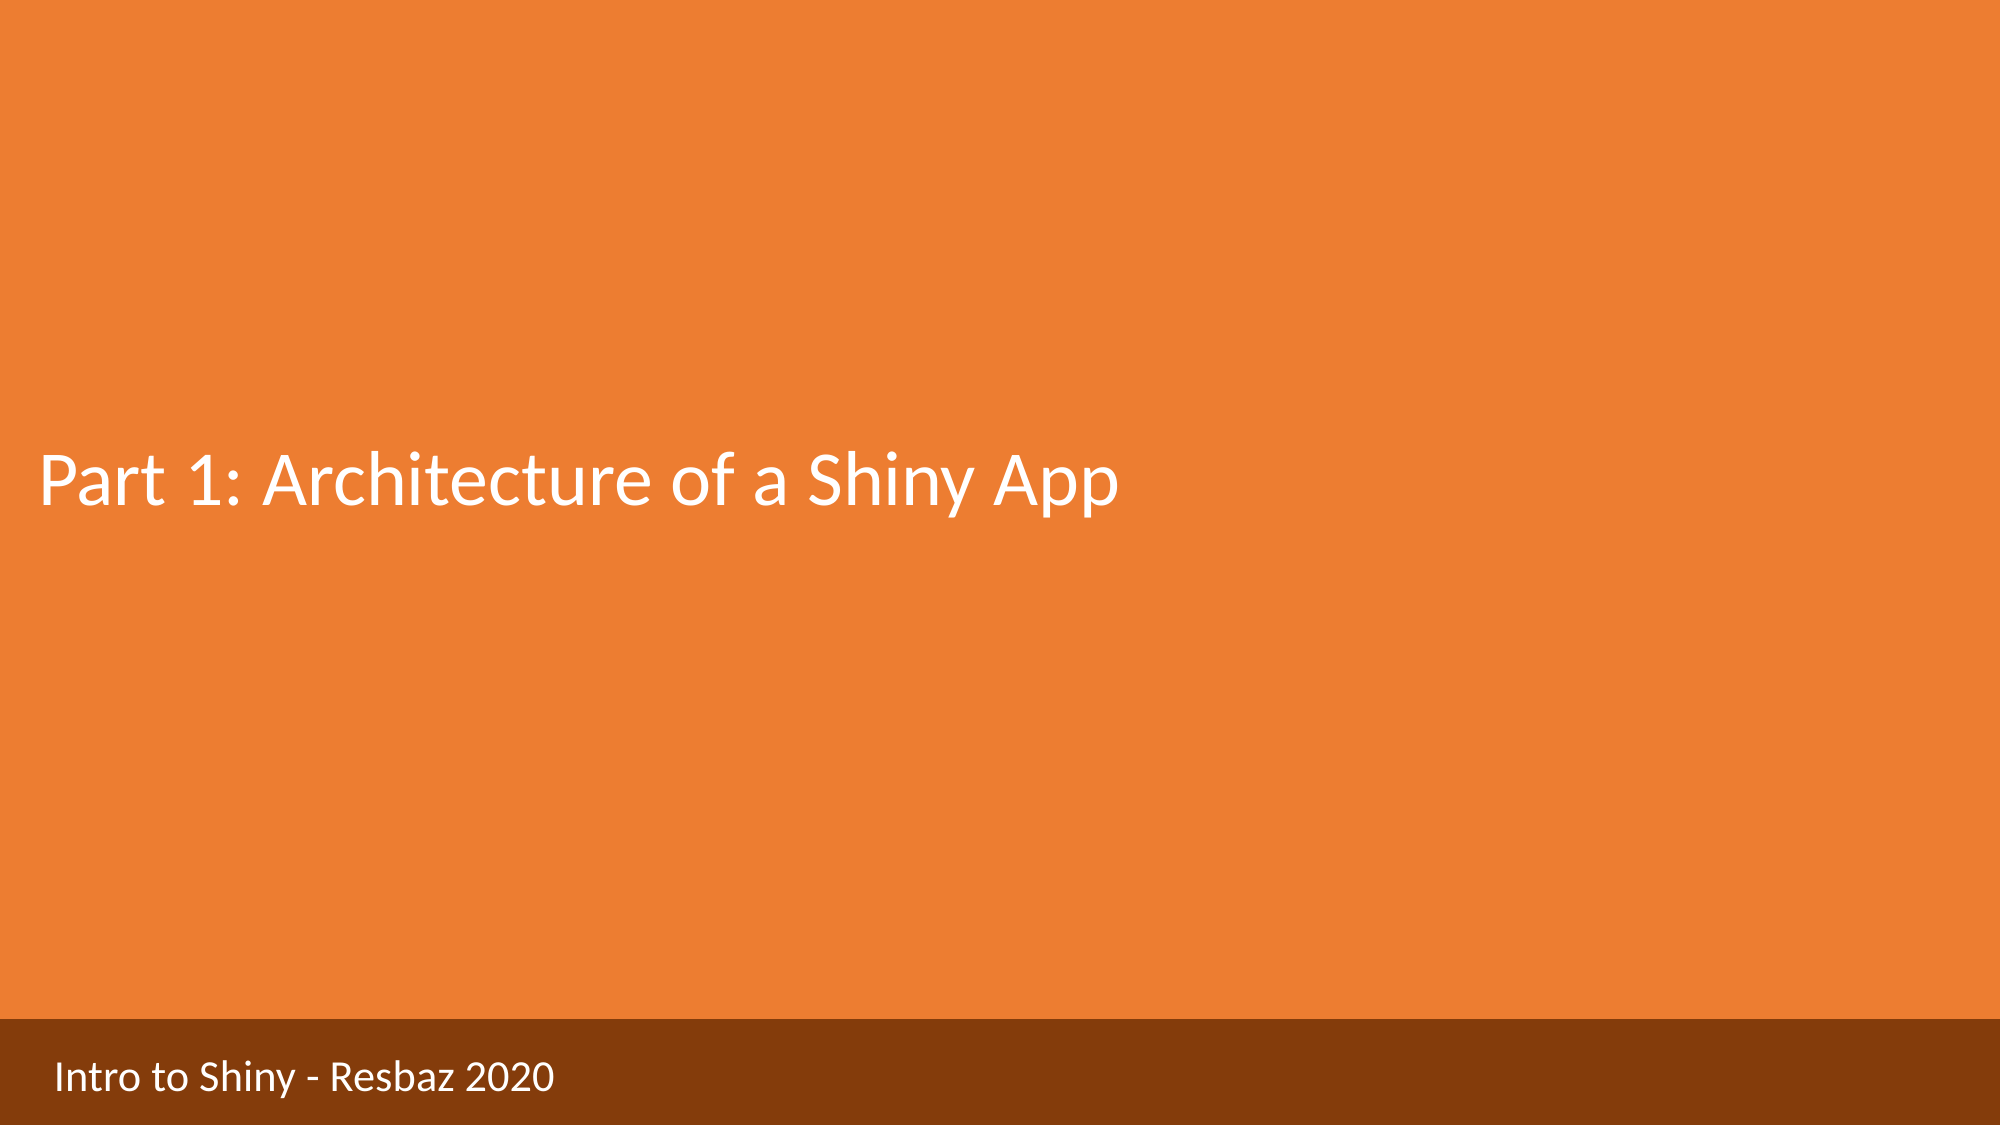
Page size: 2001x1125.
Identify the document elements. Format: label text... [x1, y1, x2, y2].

text_box Intro to Shiny - Resbaz 2020 [39, 1039, 632, 1108]
text_box [0, 0, 2000, 1018]
text_box [0, 1018, 2000, 1125]
text_box Part 1: Architecture of a Shiny App [23, 420, 1824, 563]
